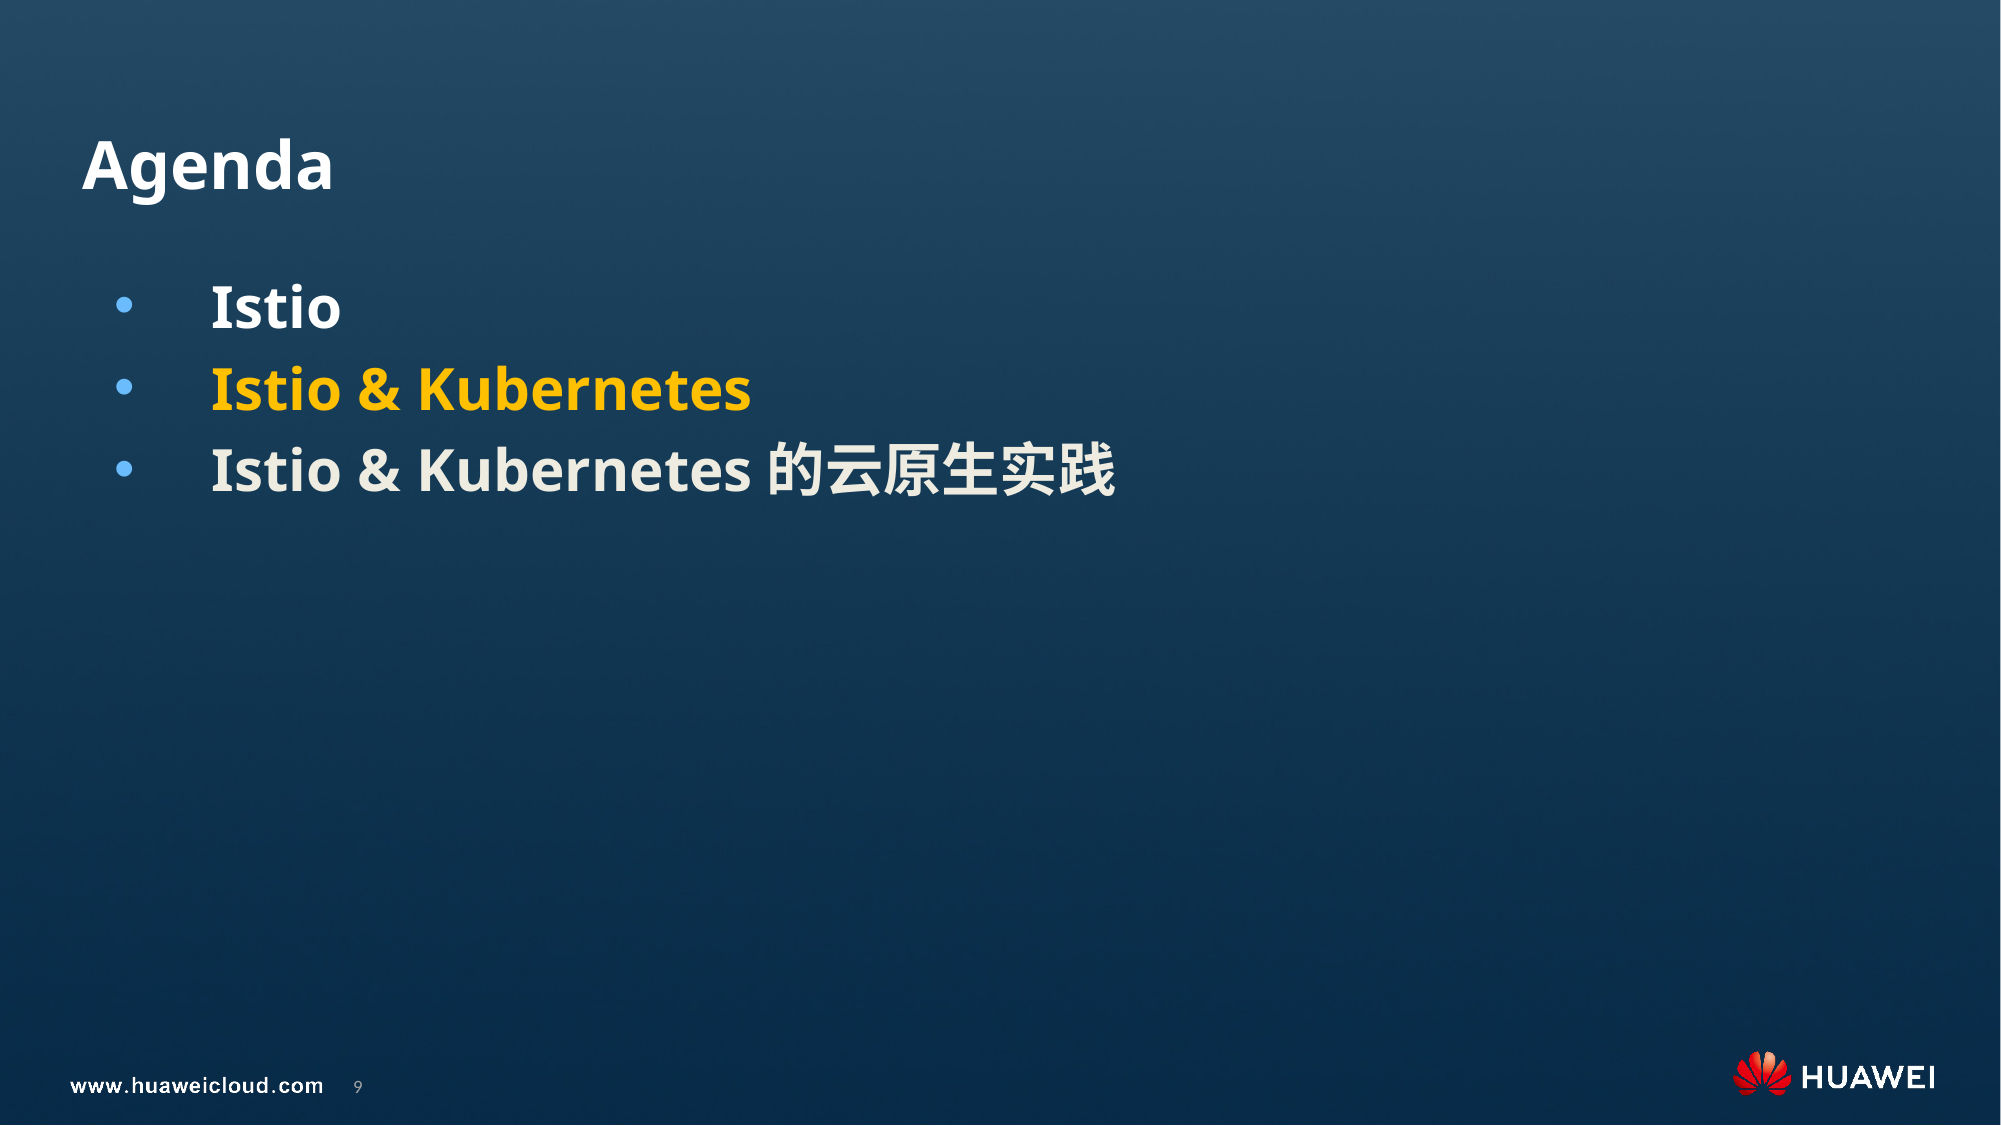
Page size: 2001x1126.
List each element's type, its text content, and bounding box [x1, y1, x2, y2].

title Agenda [67, 76, 1934, 248]
list Istio Istio & Kubernetes Istio & Kubernetes的云原生实践 [99, 262, 1901, 1006]
picture [0, 0, 2001, 1125]
